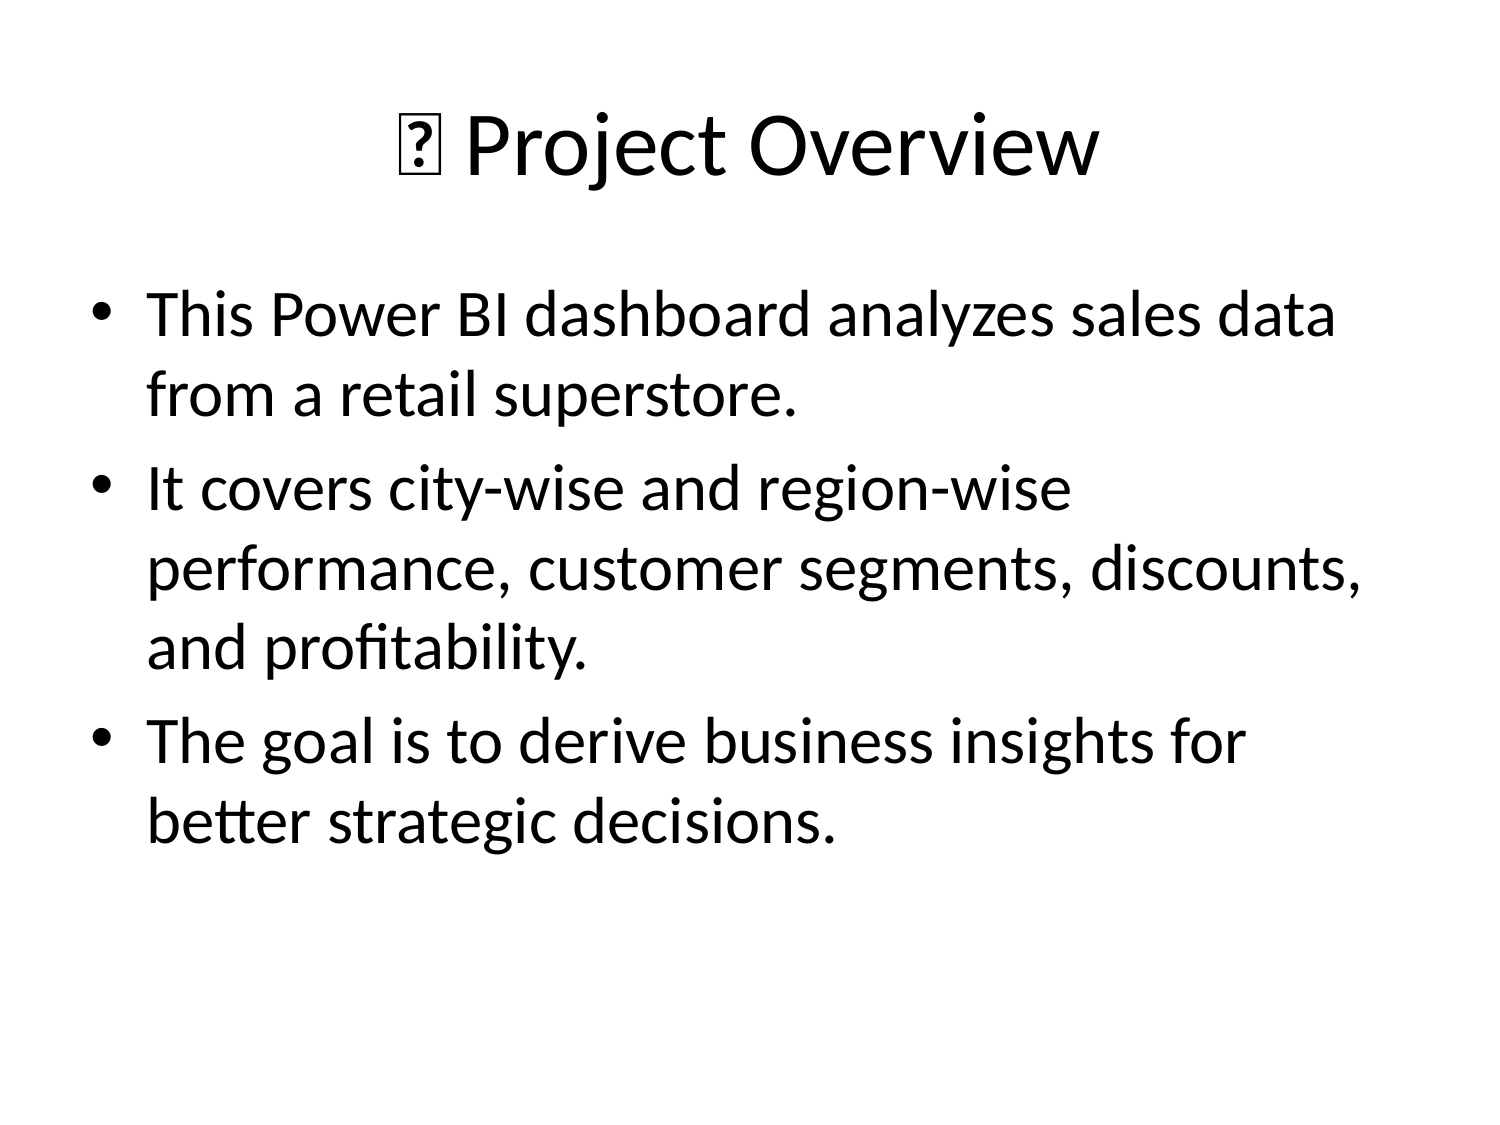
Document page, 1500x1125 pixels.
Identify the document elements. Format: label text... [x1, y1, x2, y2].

title 📁 Project Overview [75, 45, 1425, 233]
list This Power BI dashboard analyzes sales data from a retail superstore. It covers city-wise and region-wise performance, customer segments, discounts, and profitability. The goal is to derive business insights for better strategic decisions. [75, 262, 1425, 1005]
